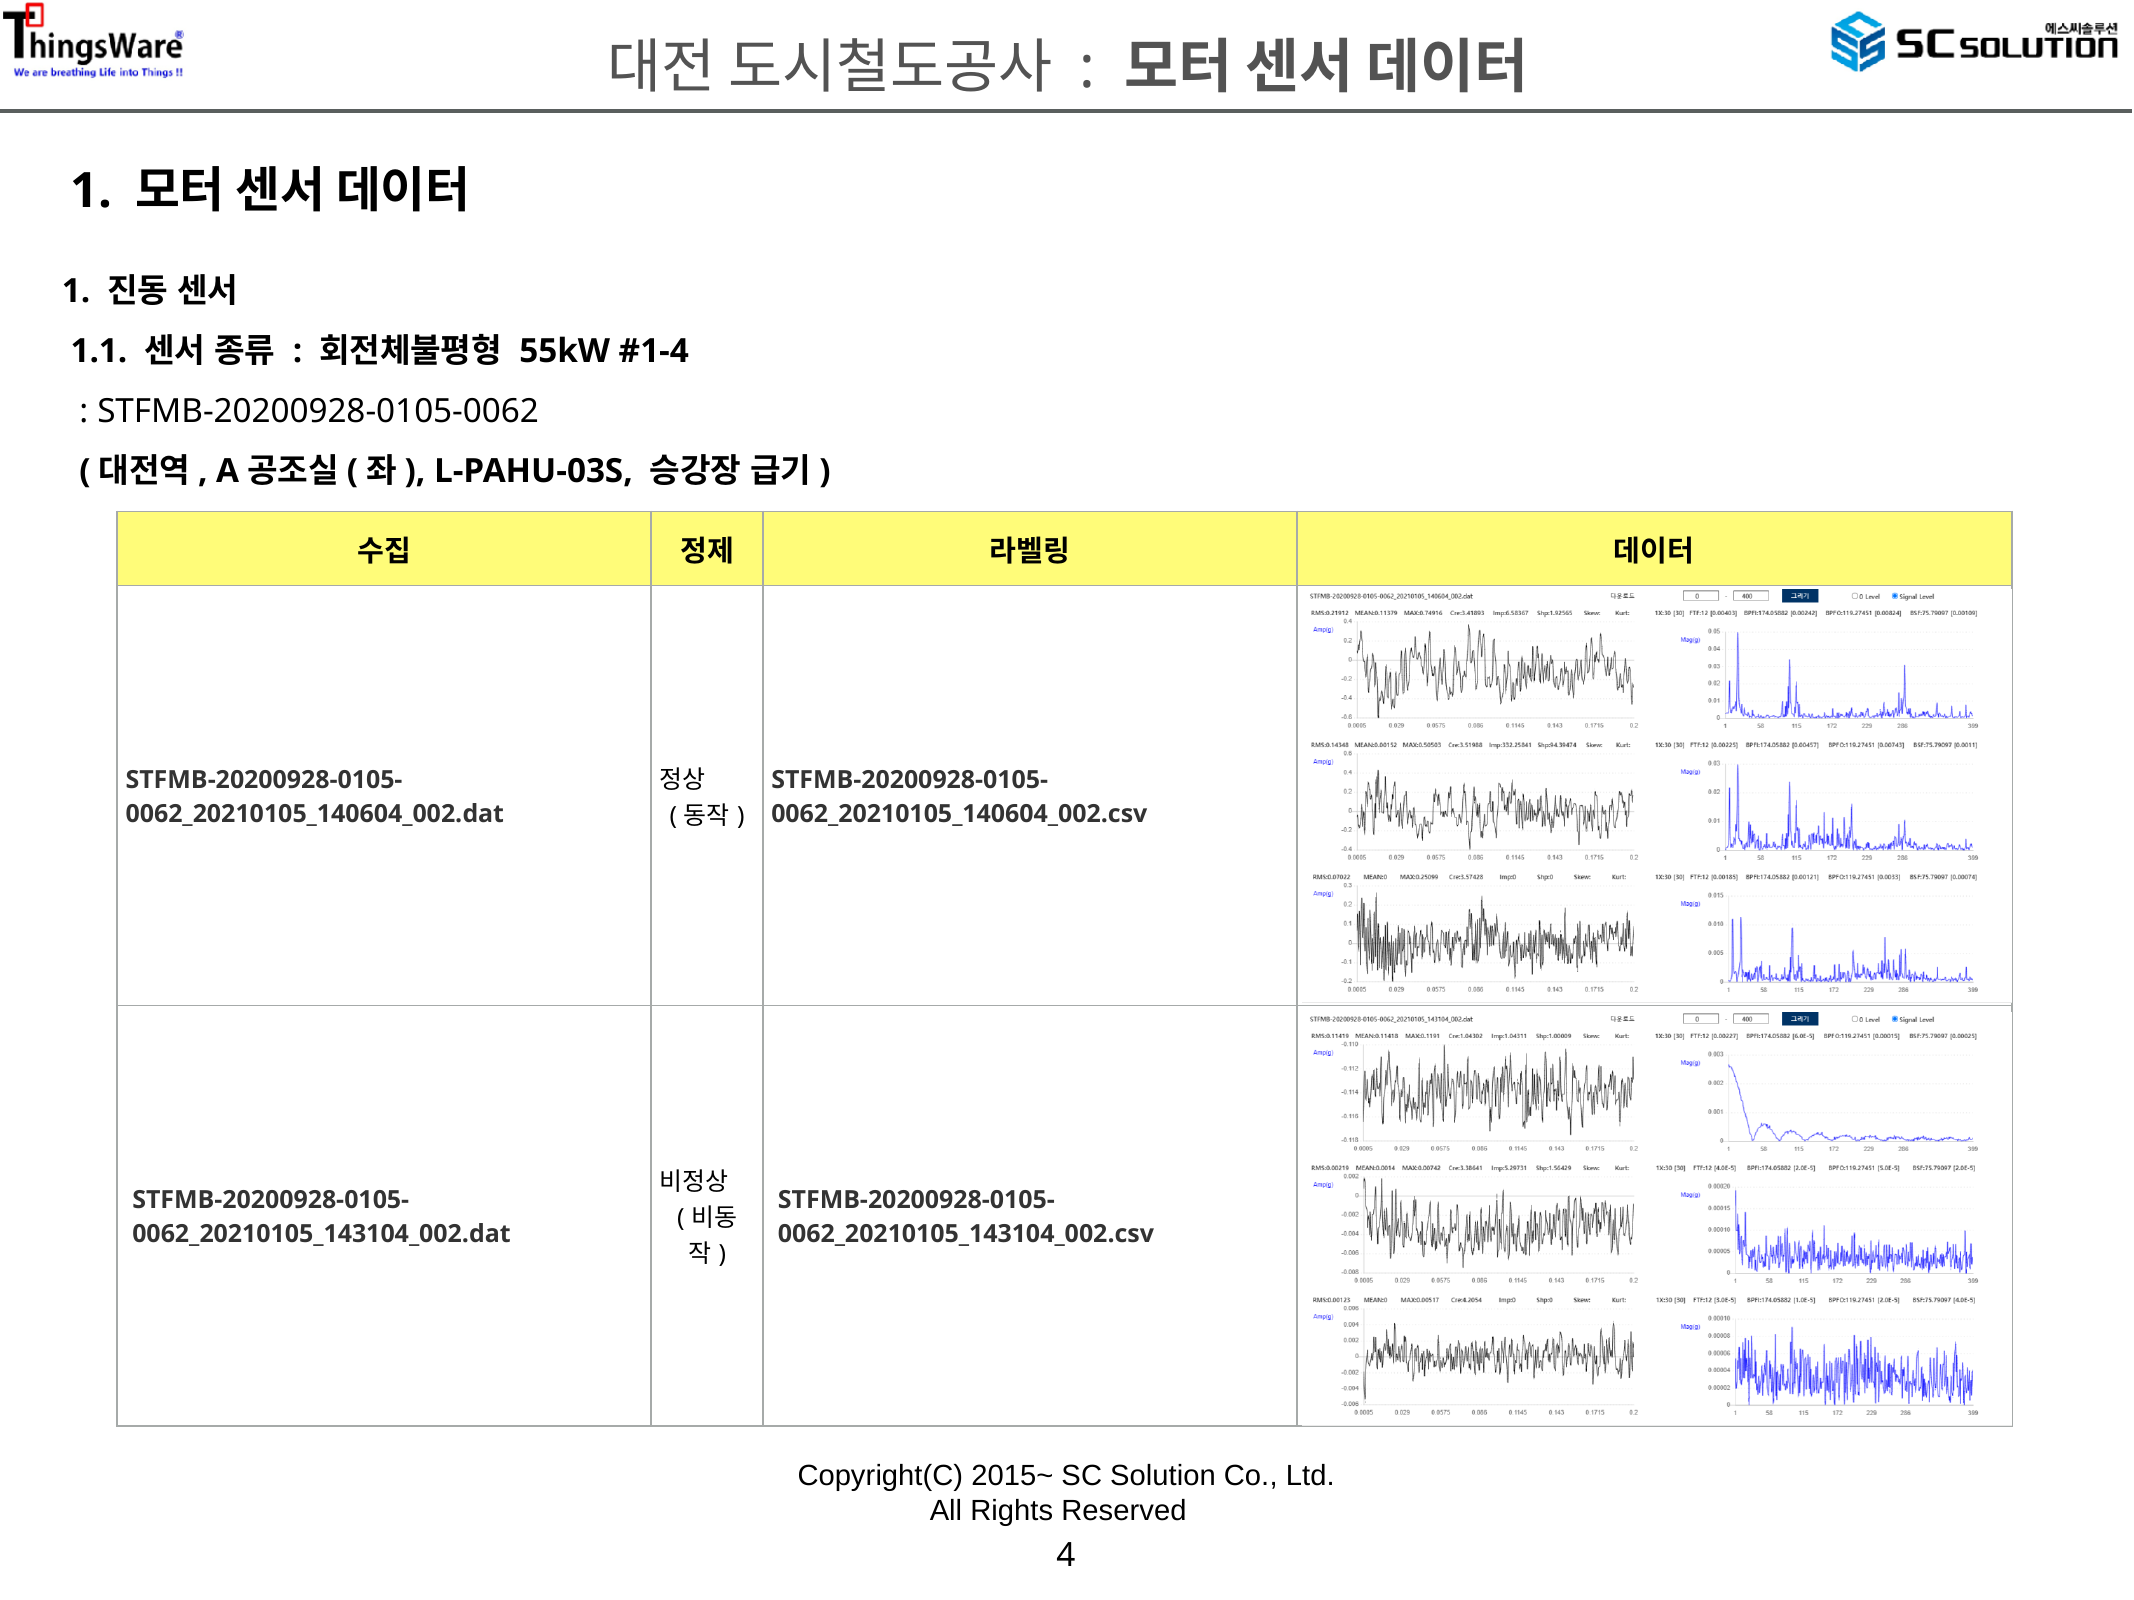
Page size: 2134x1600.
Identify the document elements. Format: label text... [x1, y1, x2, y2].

picture [1301, 1011, 2013, 1426]
slide_number 4 [1046, 1535, 1086, 1579]
text_box 1. 모터 센서 데이터 [0, 138, 2134, 226]
picture [1812, 0, 2134, 84]
text_box Copyright(C) 2015~ SC Solution Co., Ltd. All Rights Reserved [789, 1447, 1344, 1535]
table_header 라벨링 [764, 512, 1296, 585]
picture [0, 0, 191, 84]
table_cell 비정상 (비동작) [652, 1006, 762, 1425]
table_cell 정상 (동작) [652, 586, 762, 1005]
title 대전 도시철도공사 : 모터 센서 데이터 [0, 20, 2134, 109]
table_cell STFMB-20200928-0105-0062_20210105_143104_002.csv [764, 1006, 1296, 1425]
table_cell [1298, 1006, 2011, 1425]
table_cell STFMB-20200928-0105-0062_20210105_140604_002.csv [764, 586, 1296, 1005]
table_header 데이터 [1298, 512, 2011, 585]
table_cell [1298, 586, 2011, 1005]
table_header 정제 [652, 512, 762, 585]
table_cell STFMB-20200928-0105-0062_20210105_143104_002.dat [118, 1006, 650, 1425]
text_box 1. 진동 센서 1.1. 센서 종류 : 회전체불평형 55kW #1-4 : STFMB-20200928-0105-0062 (대전역, A공조실(좌), L-PAHU-03S, 승강장 급기) [53, 240, 840, 497]
table_cell STFMB-20200928-0105-0062_20210105_140604_002.dat [118, 586, 650, 1005]
picture [1301, 589, 2013, 1003]
table_header 수집 [118, 512, 650, 585]
